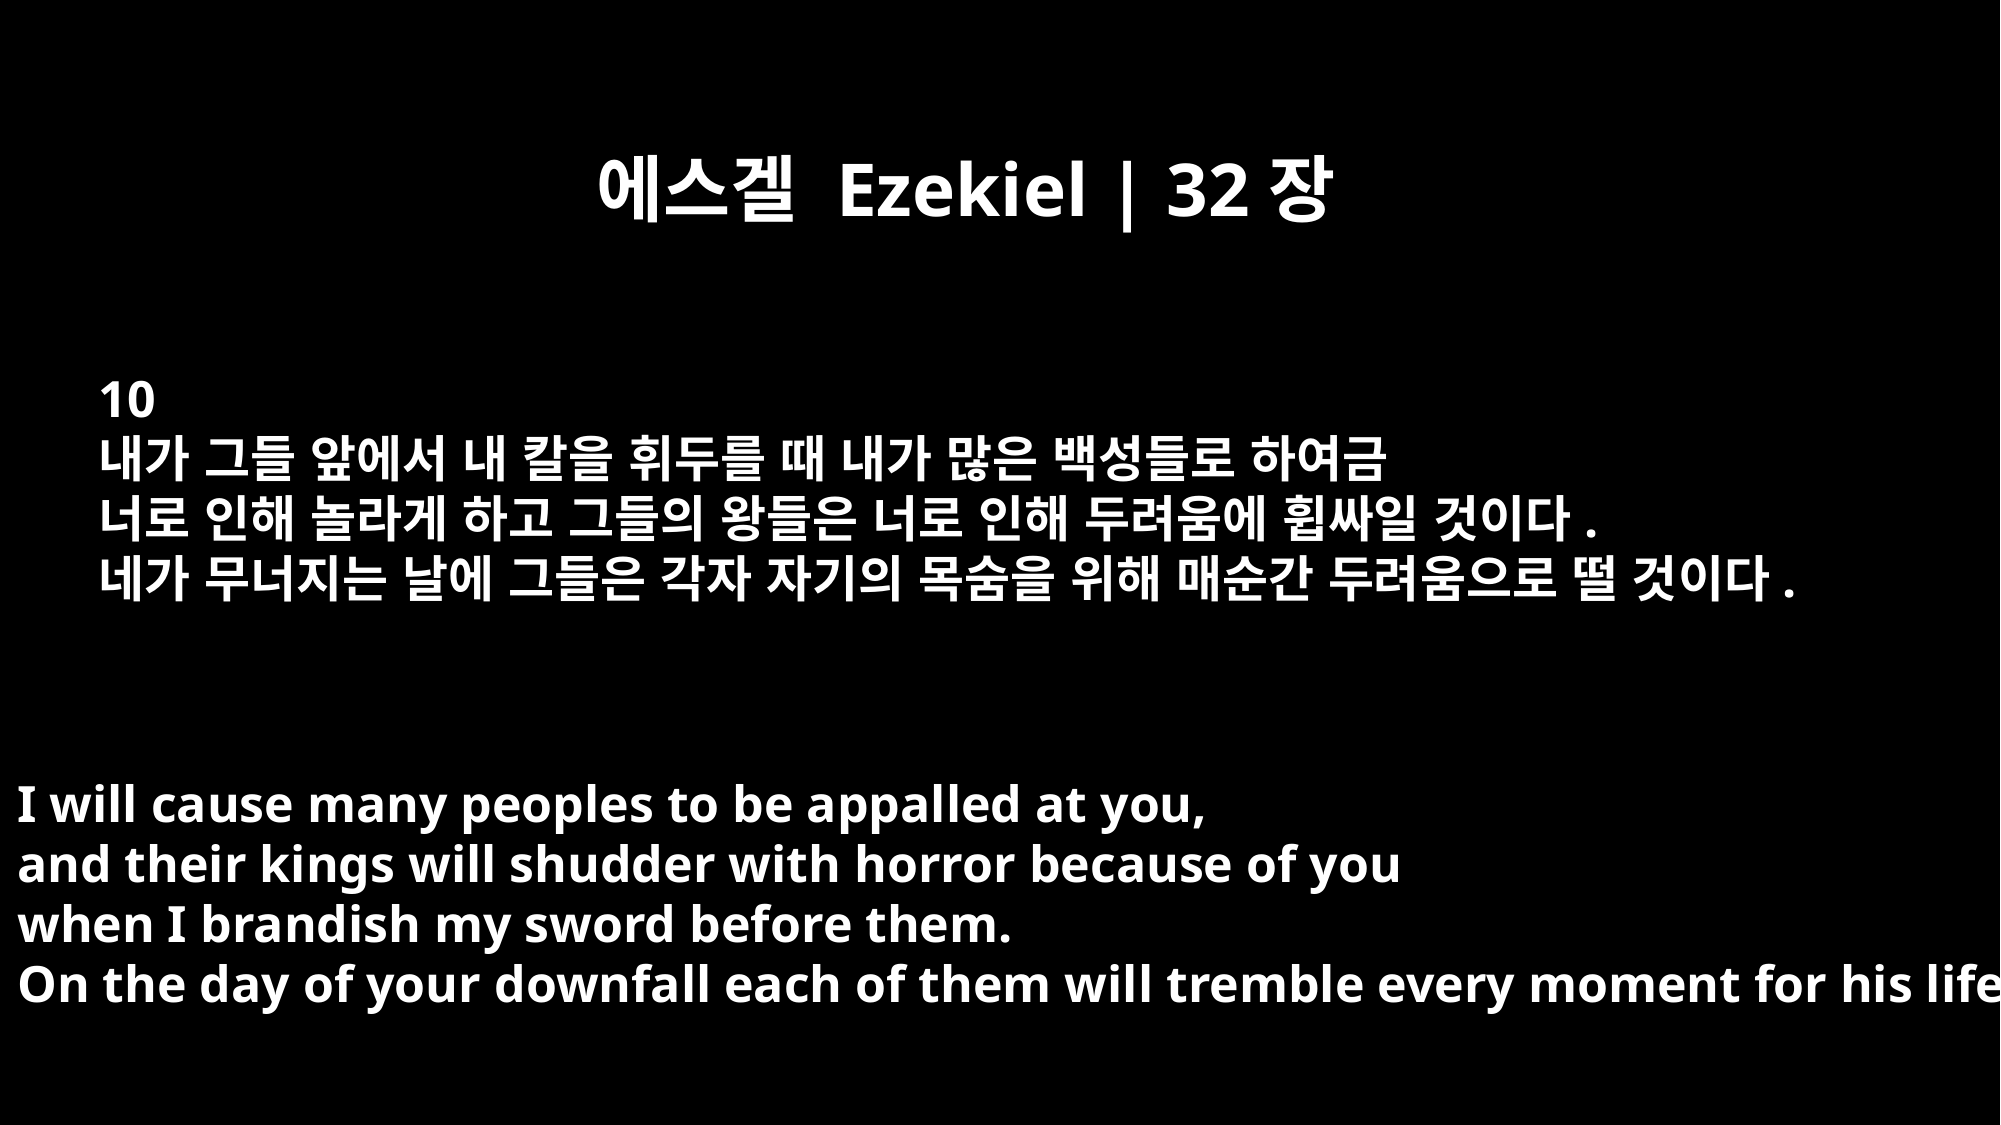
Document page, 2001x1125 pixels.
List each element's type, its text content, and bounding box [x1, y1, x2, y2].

text_box 10 내가 그들 앞에서 내 칼을 휘두를 때 내가 많은 백성들로 하여금 너로 인해 놀라게 하고 그들의 왕들은 너로 인해 두려움에 휩싸일 것이다. 네가 무너지는 날에 그들은 각자 자기의 목숨을 위해 매순간 두려움으로 떨 것이다. [83, 359, 1812, 615]
text_box I will cause many peoples to be appalled at you, and their kings will shudder with horror because of you when I brandish my sword before them. On the day of your downfall each of them will tremble every moment for his life. [2, 764, 2000, 1020]
text_box 에스겔 Ezekiel | 32장 [581, 136, 1351, 239]
